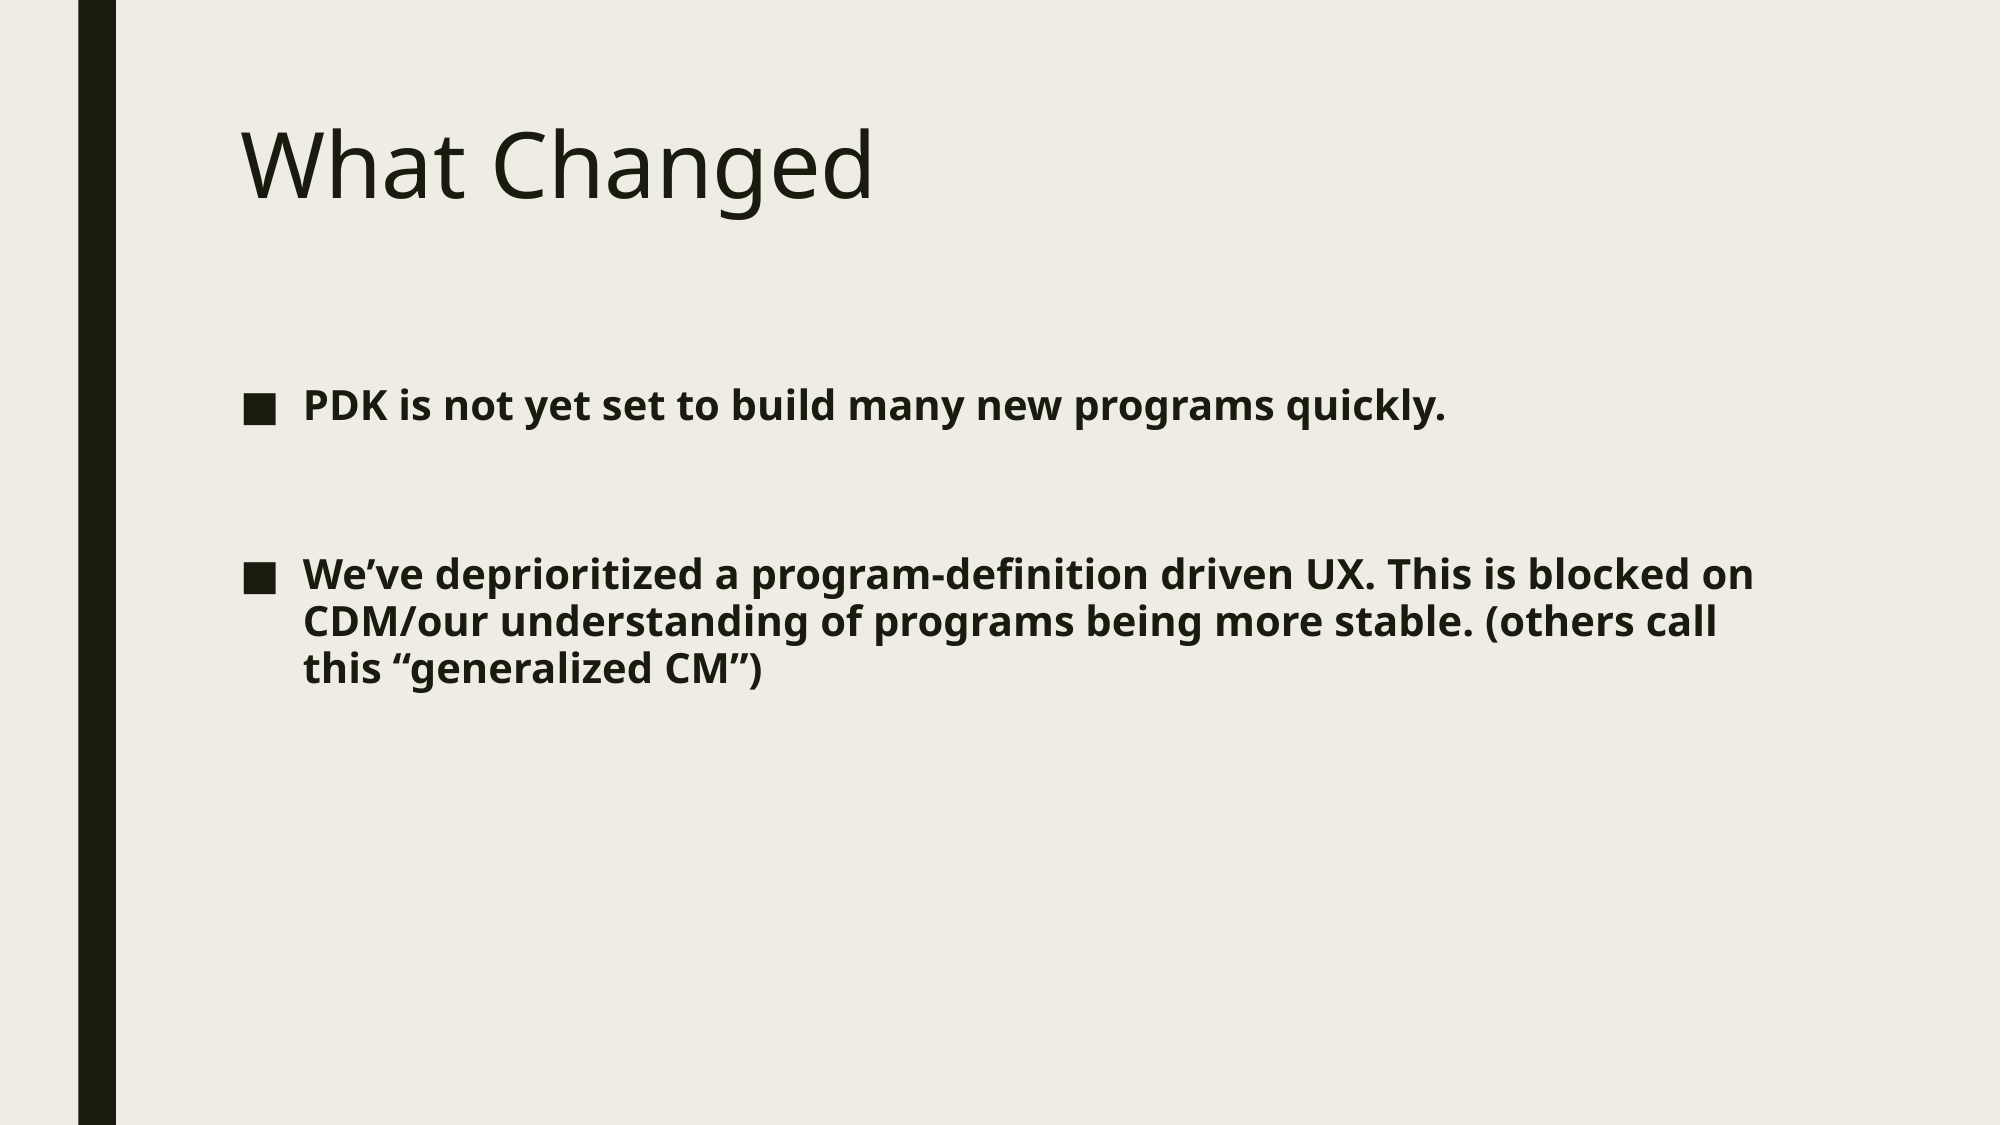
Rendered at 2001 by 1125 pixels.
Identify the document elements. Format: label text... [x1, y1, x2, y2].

title What Changed [225, 112, 1800, 357]
list PDK is not yet set to build many new programs quickly. We’ve deprioritized a program-definition driven UX. This is blocked on CDM/our understanding of programs being more stable. (others call this “generalized CM”) [225, 375, 1800, 963]
